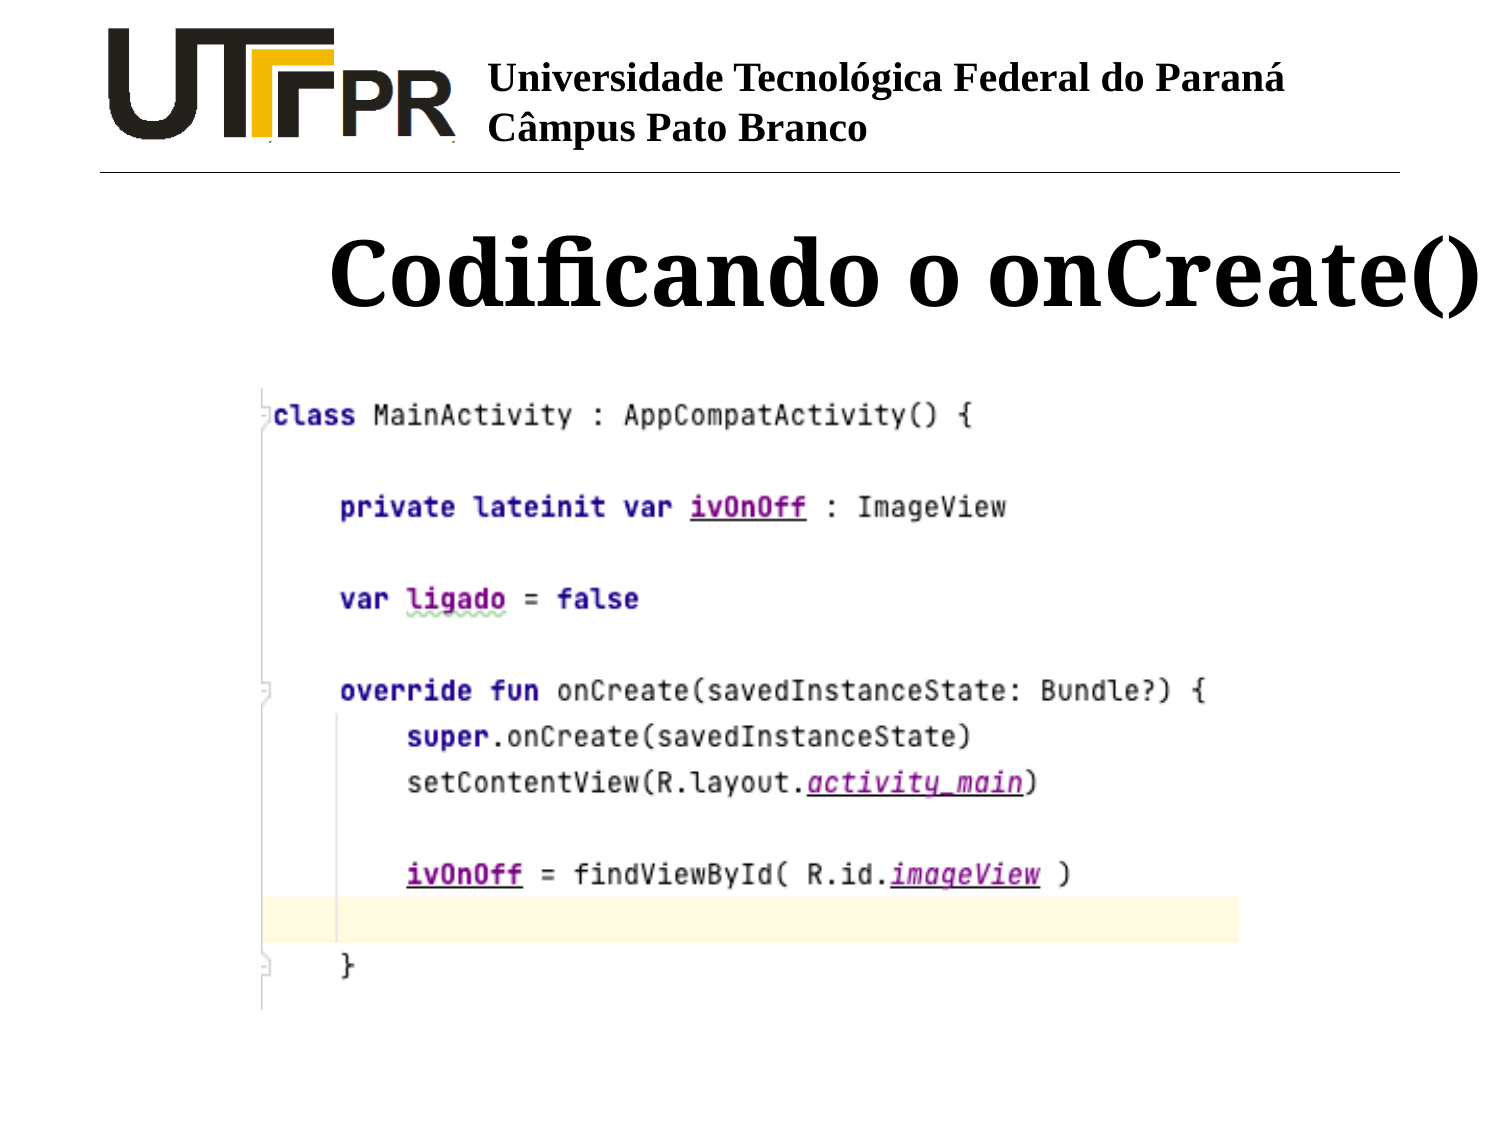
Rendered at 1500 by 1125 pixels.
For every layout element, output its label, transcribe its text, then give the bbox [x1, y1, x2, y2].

picture [261, 388, 1239, 1010]
picture [106, 26, 461, 130]
title Codificando o onCreate() [75, 130, 1500, 427]
